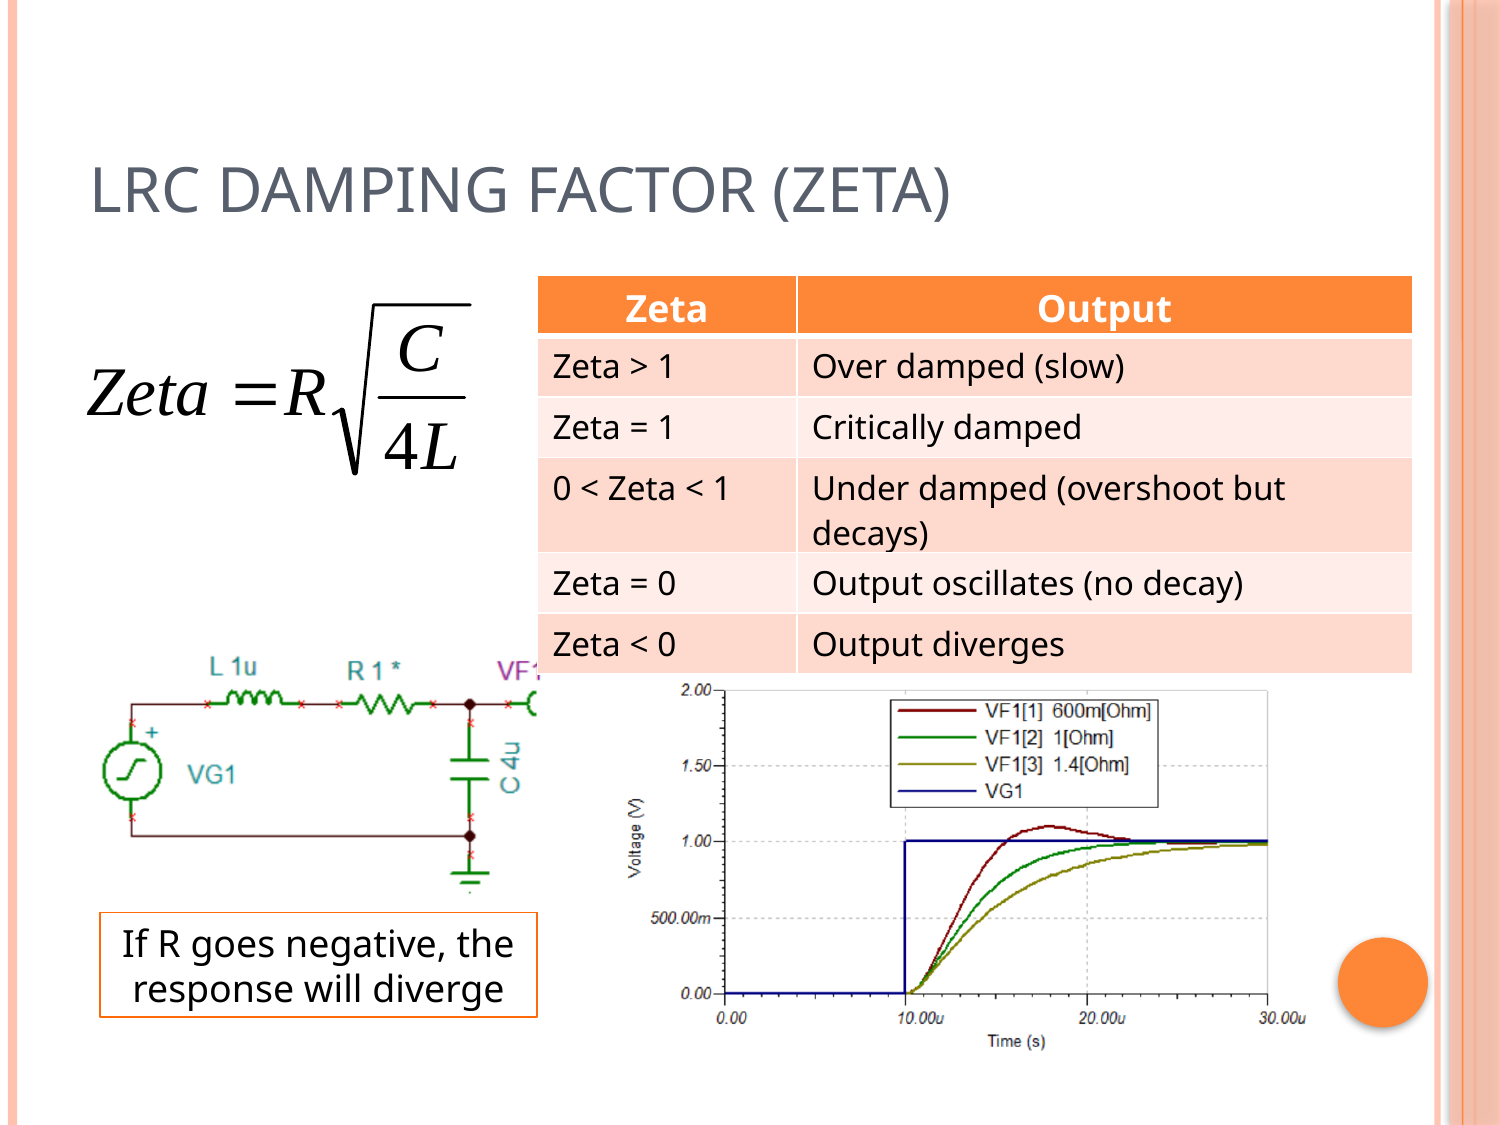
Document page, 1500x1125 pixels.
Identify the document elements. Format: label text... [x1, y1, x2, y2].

table_cell Zeta < 0 [538, 614, 796, 673]
text_box If R goes negative, the response will diverge [99, 922, 538, 1018]
picture [624, 672, 1306, 1056]
table_cell 0 < Zeta < 1 [538, 458, 796, 552]
table_cell Zeta > 1 [538, 339, 796, 396]
picture [86, 636, 585, 912]
table_header Output [798, 276, 1412, 333]
table_cell Under damped (overshoot but decays) [798, 458, 1412, 552]
table_cell Zeta = 1 [538, 398, 796, 457]
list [74, 286, 488, 492]
table_cell Critically damped [798, 398, 1412, 457]
table_cell Zeta = 0 [538, 553, 796, 612]
table_header Zeta [538, 276, 796, 333]
table_cell Output oscillates (no decay) [798, 553, 1412, 612]
table_cell Output diverges [798, 614, 1412, 673]
title LRC Damping Factor (Zeta) [75, 45, 1300, 233]
table_cell Over damped (slow) [798, 339, 1412, 396]
